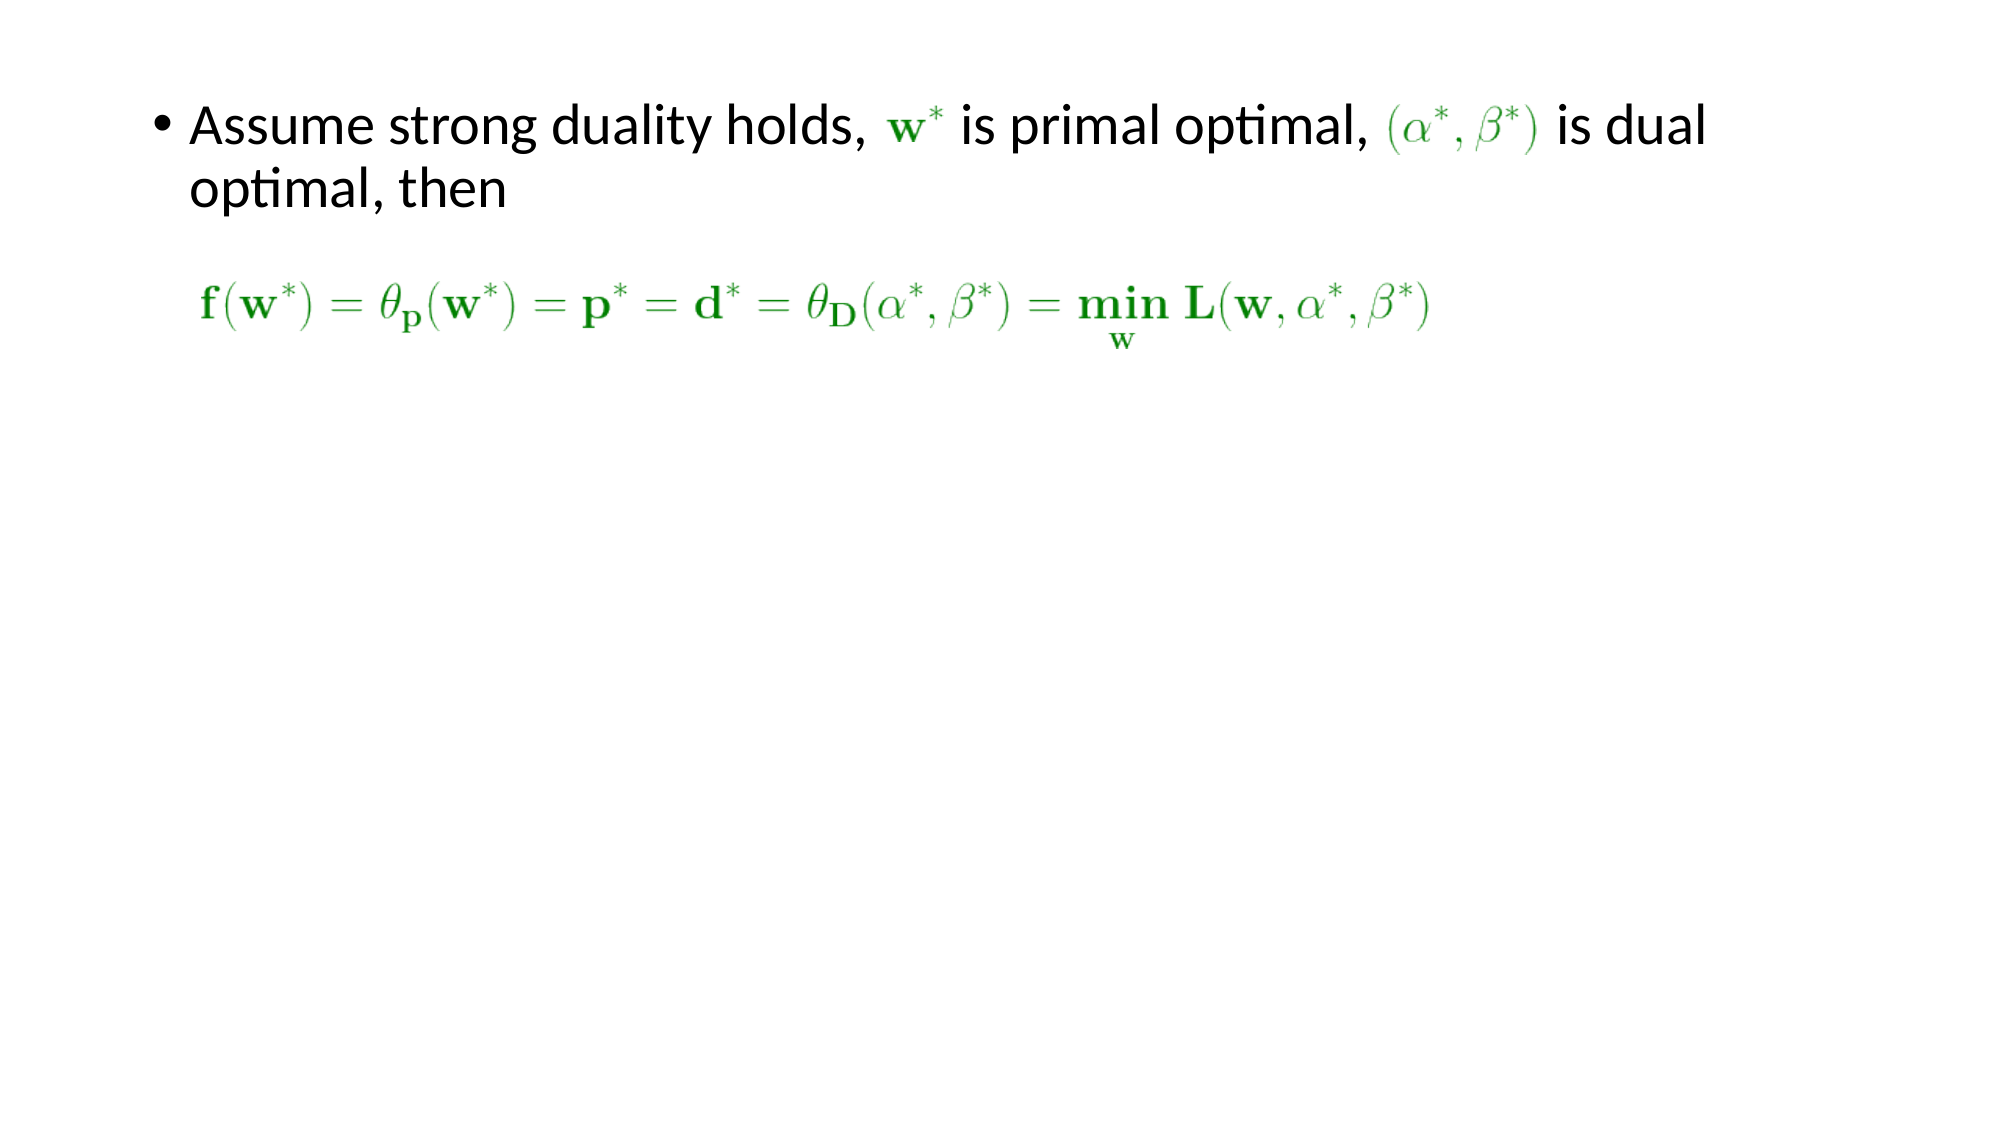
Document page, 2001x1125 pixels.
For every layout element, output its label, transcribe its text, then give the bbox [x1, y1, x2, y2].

list Assume strong duality holds, is primal optimal, is dual optimal, then [137, 87, 1863, 1014]
picture [1388, 104, 1537, 155]
picture [201, 281, 1429, 349]
picture [886, 104, 944, 143]
